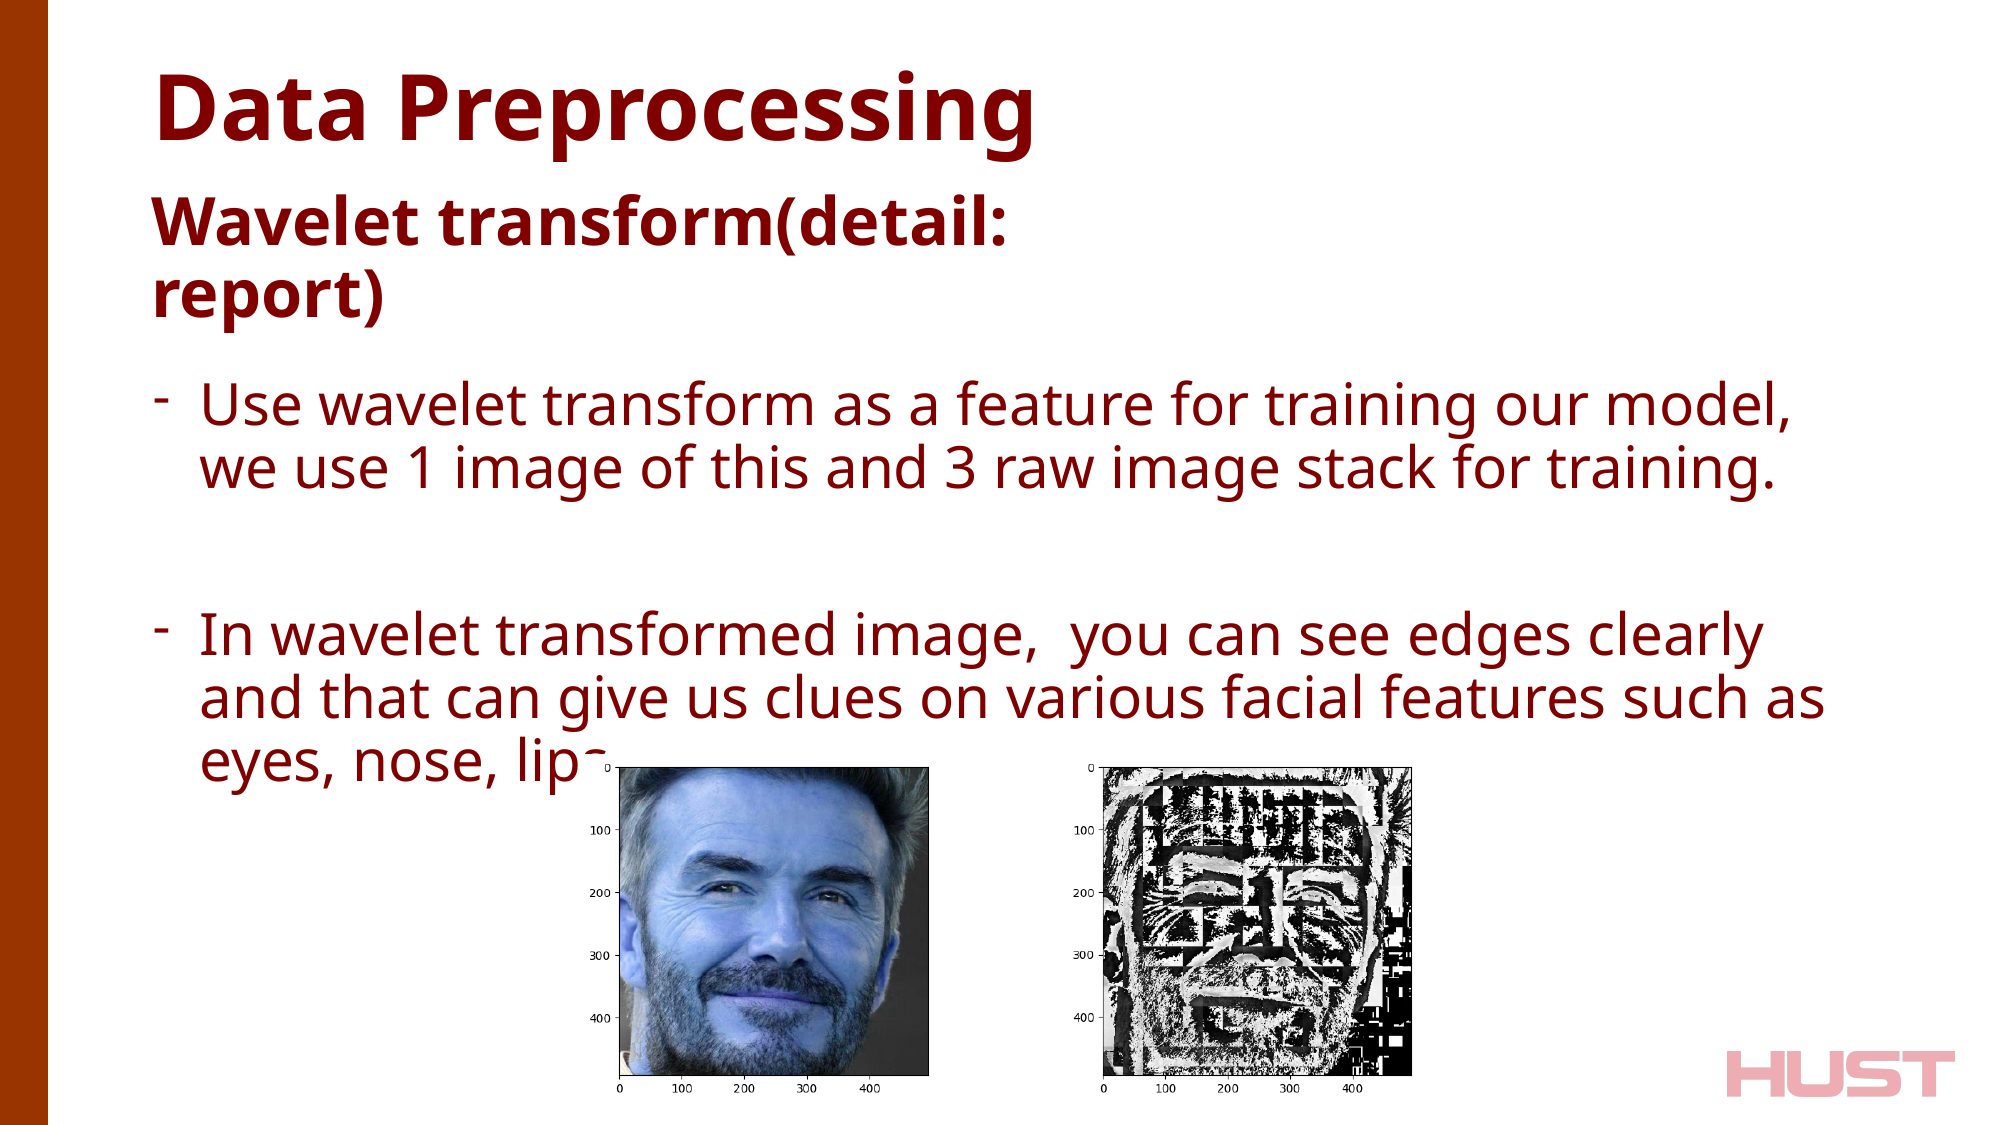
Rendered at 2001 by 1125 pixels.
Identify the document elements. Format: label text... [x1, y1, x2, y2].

title Wavelet transform(detail: report) [136, 75, 1242, 340]
picture [580, 754, 935, 1103]
text_box Data Preprocessing [137, 29, 1863, 169]
picture [1064, 754, 1418, 1103]
list Use wavelet transform as a feature for training our model, we use 1 image of this and 3 raw image stack for training. In wavelet transformed image, you can see edges clearly and that can give us clues on various facial features such as eyes, nose, lips. [137, 367, 1880, 1103]
